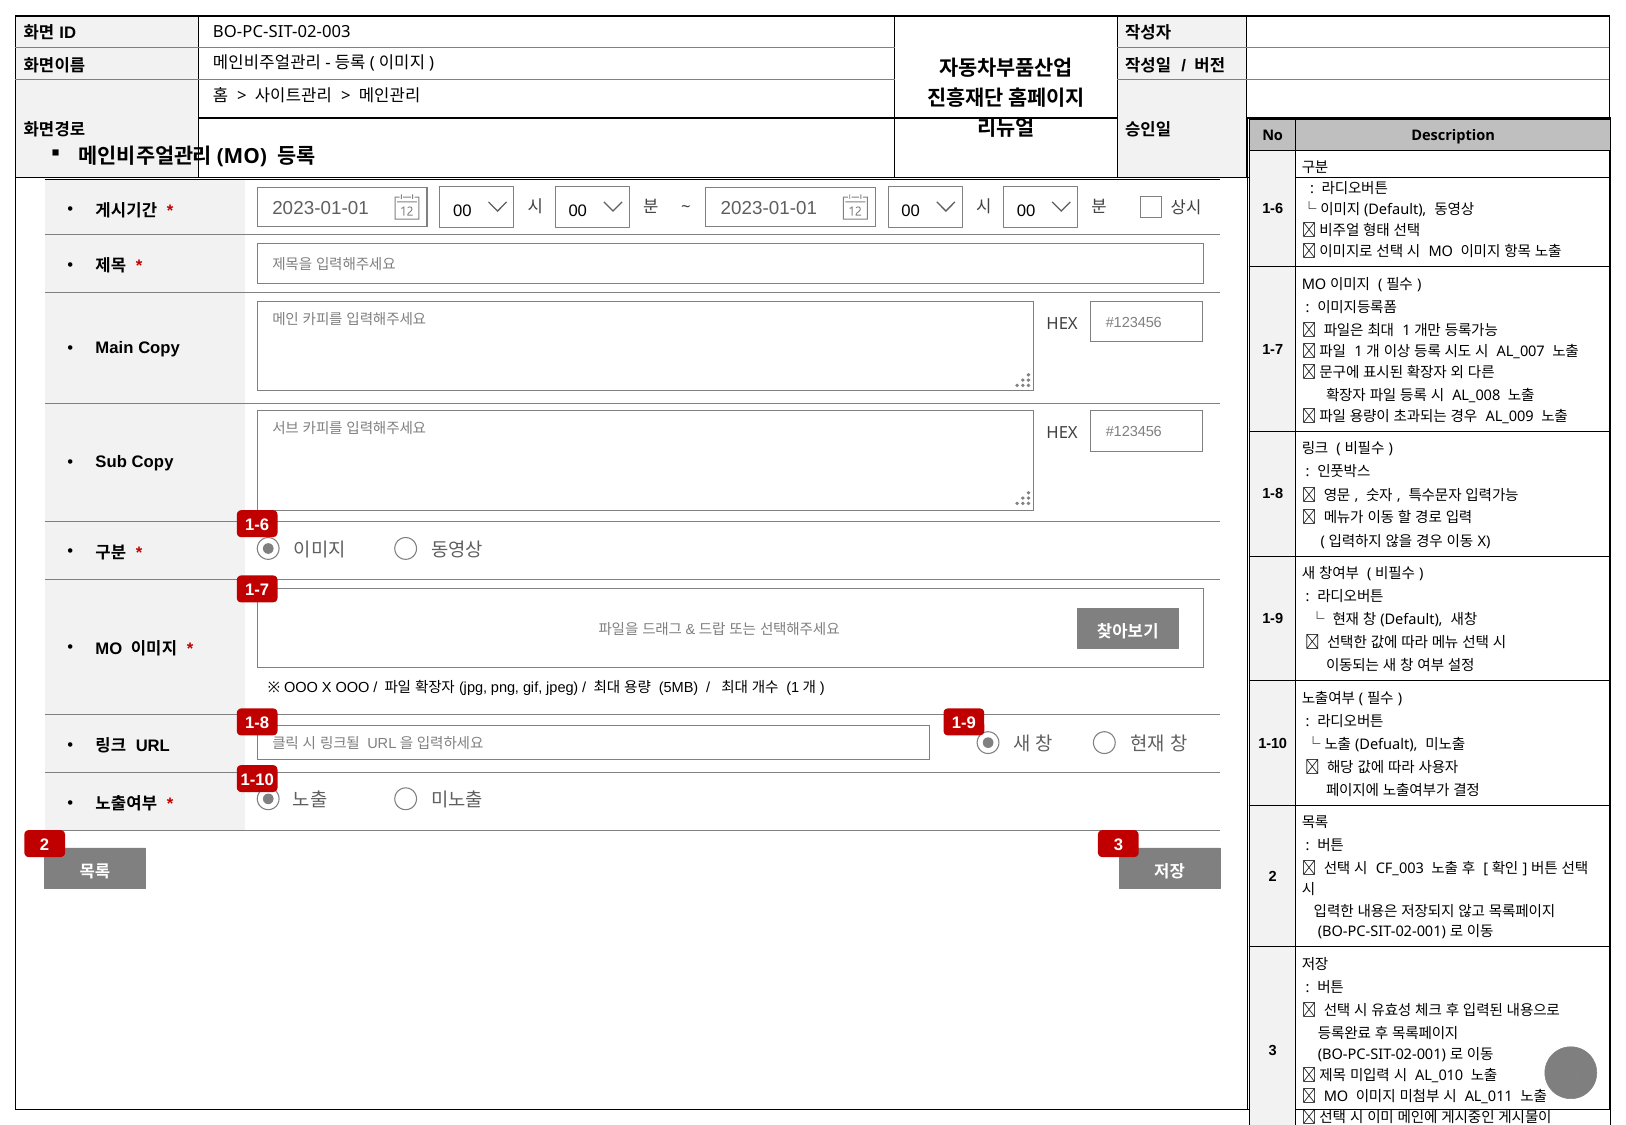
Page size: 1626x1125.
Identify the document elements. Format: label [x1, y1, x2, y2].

text_box [1090, 301, 1204, 343]
text_box [235, 574, 1204, 669]
table_cell [1296, 806, 1610, 946]
table_cell [45, 522, 1220, 579]
text_box [394, 531, 498, 566]
text_box [235, 410, 1034, 566]
table_cell [45, 235, 1220, 292]
table_cell [1296, 432, 1610, 556]
table_cell [45, 580, 1220, 714]
text_box [887, 186, 993, 227]
text_box [705, 187, 876, 227]
table_cell [1296, 557, 1610, 680]
table_header [45, 180, 1220, 234]
text_box [257, 187, 428, 227]
text_box [1003, 186, 1108, 227]
text_box [942, 707, 1068, 761]
text_box [257, 301, 1034, 391]
table_cell [45, 404, 1220, 521]
table_cell [1250, 681, 1295, 805]
table_header [1250, 120, 1295, 150]
table_cell [1250, 806, 1295, 946]
text_box [439, 186, 545, 227]
text_box [1090, 410, 1204, 452]
table_cell [45, 773, 1220, 830]
text_box [1046, 421, 1078, 442]
table_cell [1250, 151, 1295, 266]
text_box [394, 781, 498, 817]
table_cell [1250, 432, 1295, 556]
text_box [1140, 196, 1204, 218]
table_cell [1250, 557, 1295, 680]
text_box [1046, 312, 1078, 333]
text_box [681, 196, 691, 217]
list [198, 15, 895, 78]
table_cell [45, 715, 1220, 772]
table_cell [1296, 947, 1610, 1125]
text_box [1096, 829, 1221, 889]
text_box [235, 764, 342, 817]
text_box [1093, 725, 1203, 761]
list [198, 79, 895, 111]
table_cell [1296, 151, 1610, 266]
text_box [235, 707, 931, 761]
table_cell [1296, 267, 1610, 431]
text_box [555, 186, 660, 227]
table_cell [1250, 267, 1295, 431]
text_box [256, 242, 1204, 285]
text_box [50, 143, 316, 169]
table_cell [1296, 681, 1610, 805]
table_cell [1250, 947, 1295, 1125]
text_box [23, 829, 146, 889]
table_cell [45, 293, 1220, 403]
table_header [1296, 120, 1610, 150]
